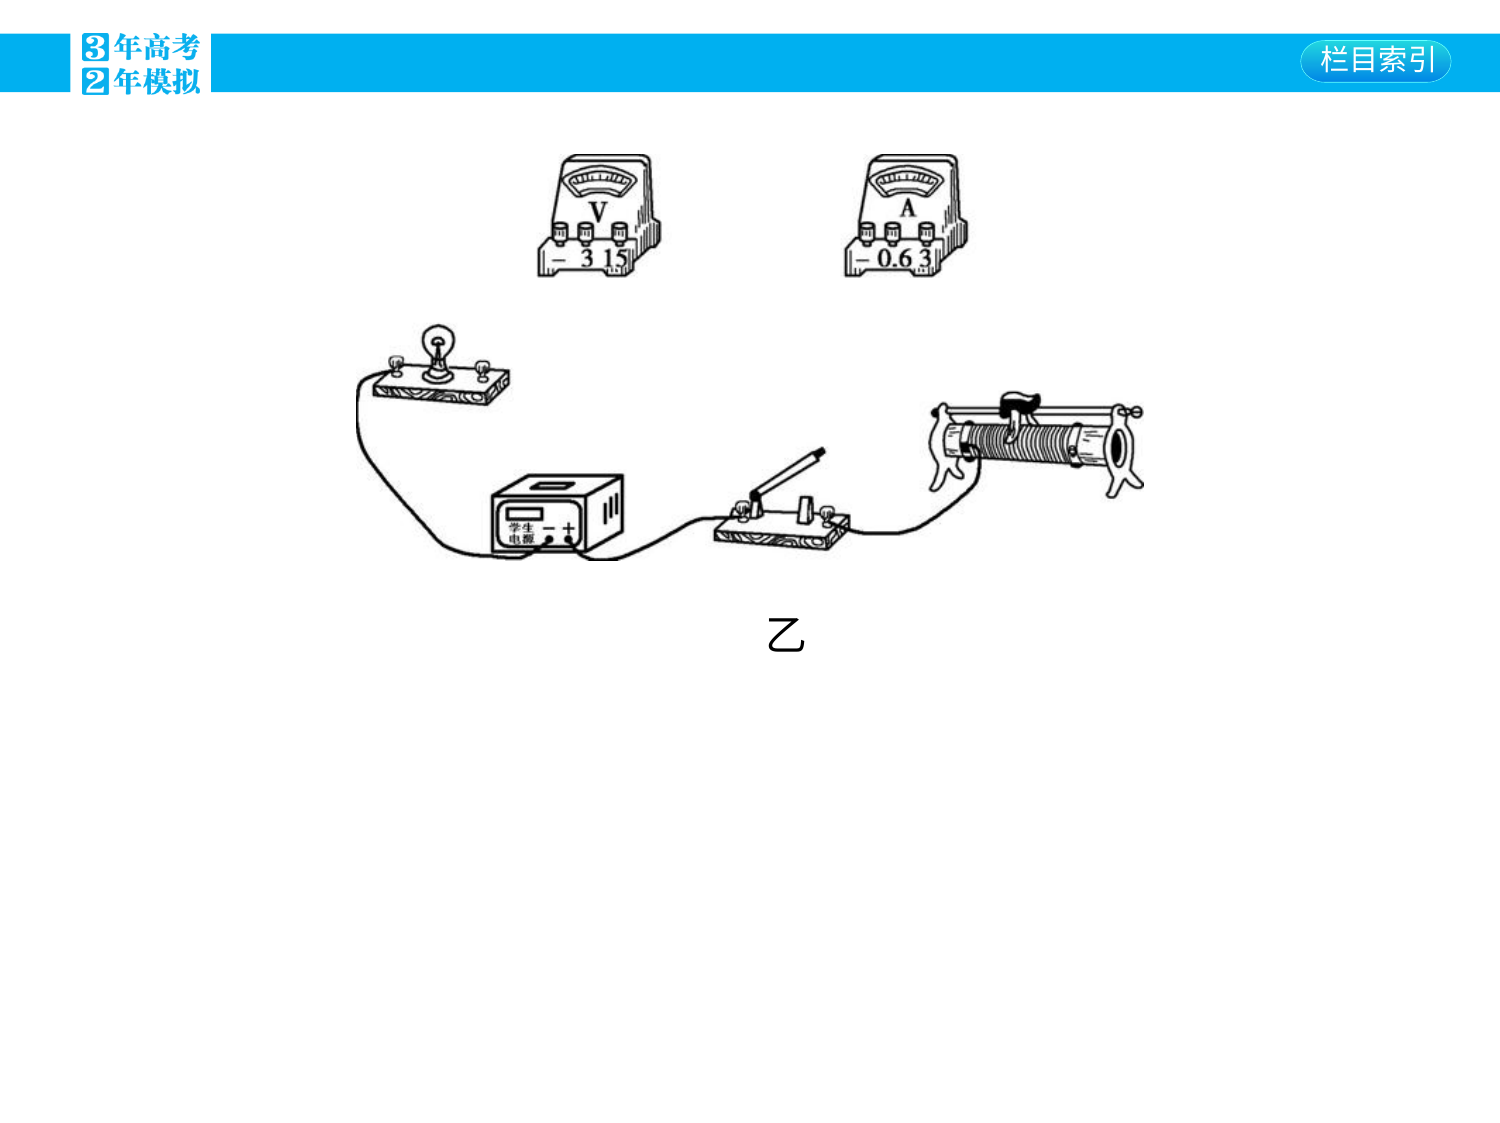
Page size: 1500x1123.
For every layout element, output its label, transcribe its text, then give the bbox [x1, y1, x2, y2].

picture [186, 90, 200, 95]
picture [82, 33, 200, 95]
picture [152, 84, 157, 92]
picture [179, 82, 183, 95]
picture [87, 36, 104, 59]
picture [87, 71, 103, 84]
picture [356, 153, 1144, 562]
picture [187, 33, 200, 41]
text_box 乙 [88, 139, 1484, 659]
picture [187, 75, 193, 85]
picture [156, 90, 165, 95]
picture [159, 71, 163, 83]
picture [87, 87, 103, 92]
